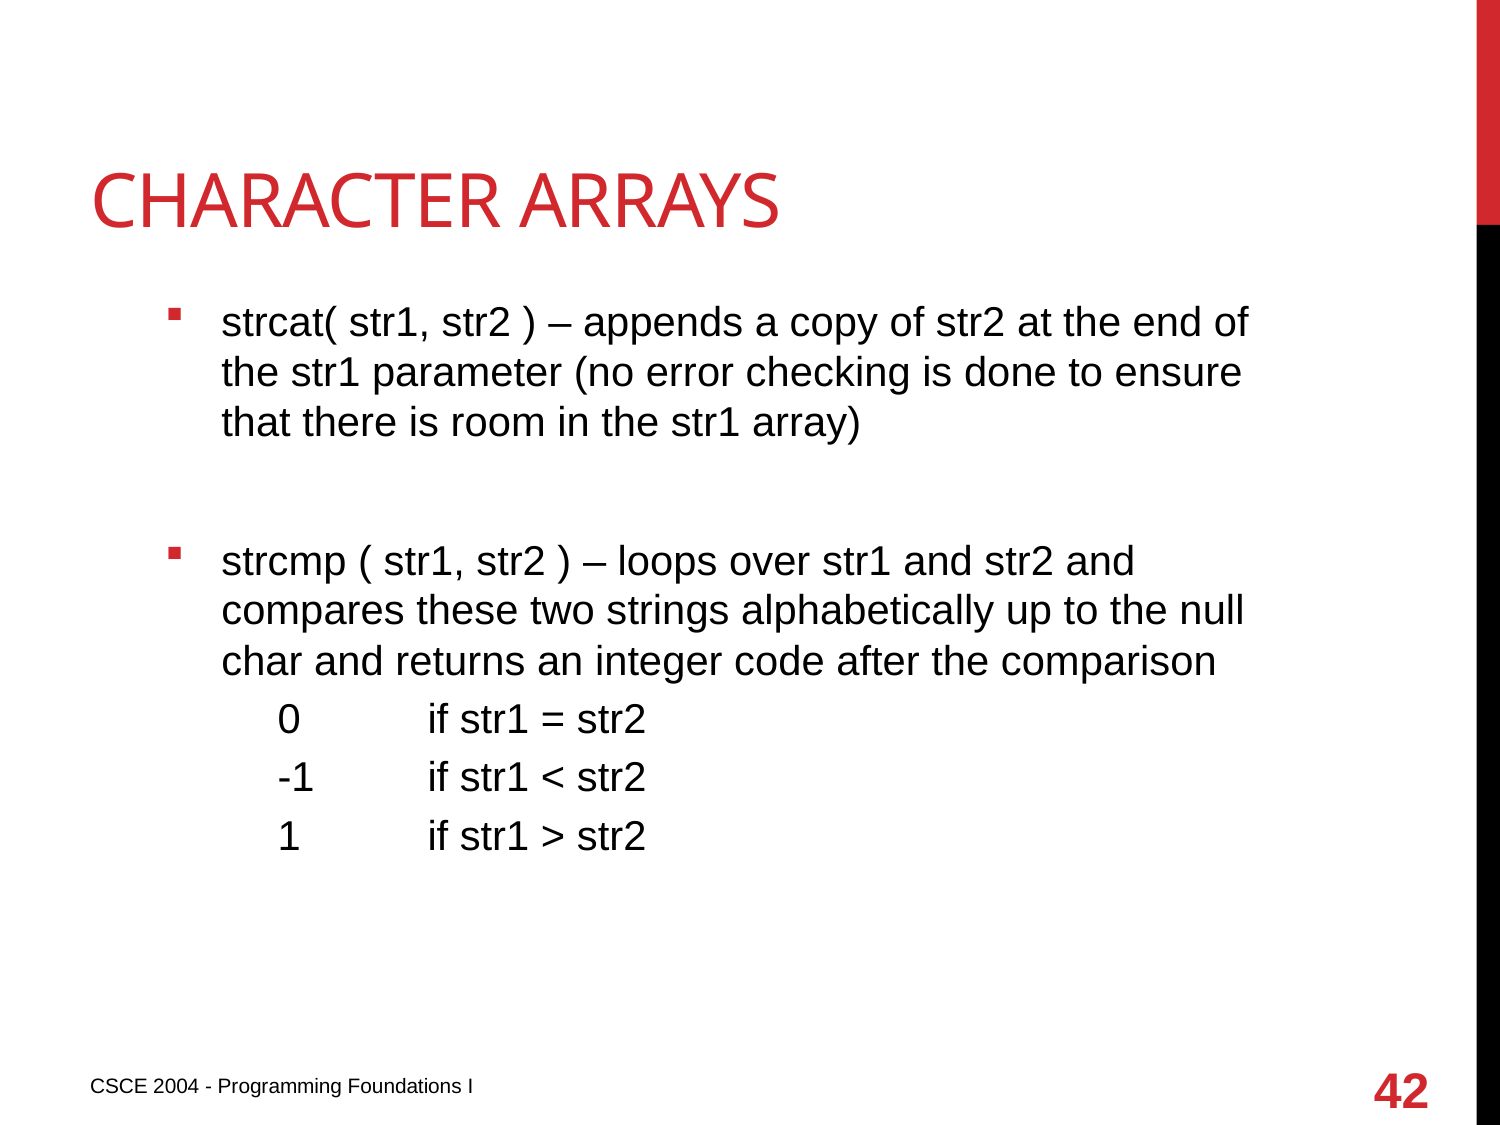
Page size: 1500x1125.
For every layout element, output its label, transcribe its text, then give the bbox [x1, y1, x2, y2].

title Character arrays [75, 25, 1025, 250]
footer CSCE 2004 - Programming Foundations I [75, 1065, 638, 1112]
list strcat( str1, str2 ) – appends a copy of str2 at the end of the str1 parameter (no error checking is done to ensure that there is room in the str1 array) strcmp ( str1, str2 ) – loops over str1 and str2 and compares these two strings alphabetically up to the null char and returns an integer code after the comparison 0 if str1 = str2 -1 if str1 < str2 1 if str1 > str2 [75, 287, 1325, 1005]
slide_number 42 [1358, 1058, 1471, 1119]
